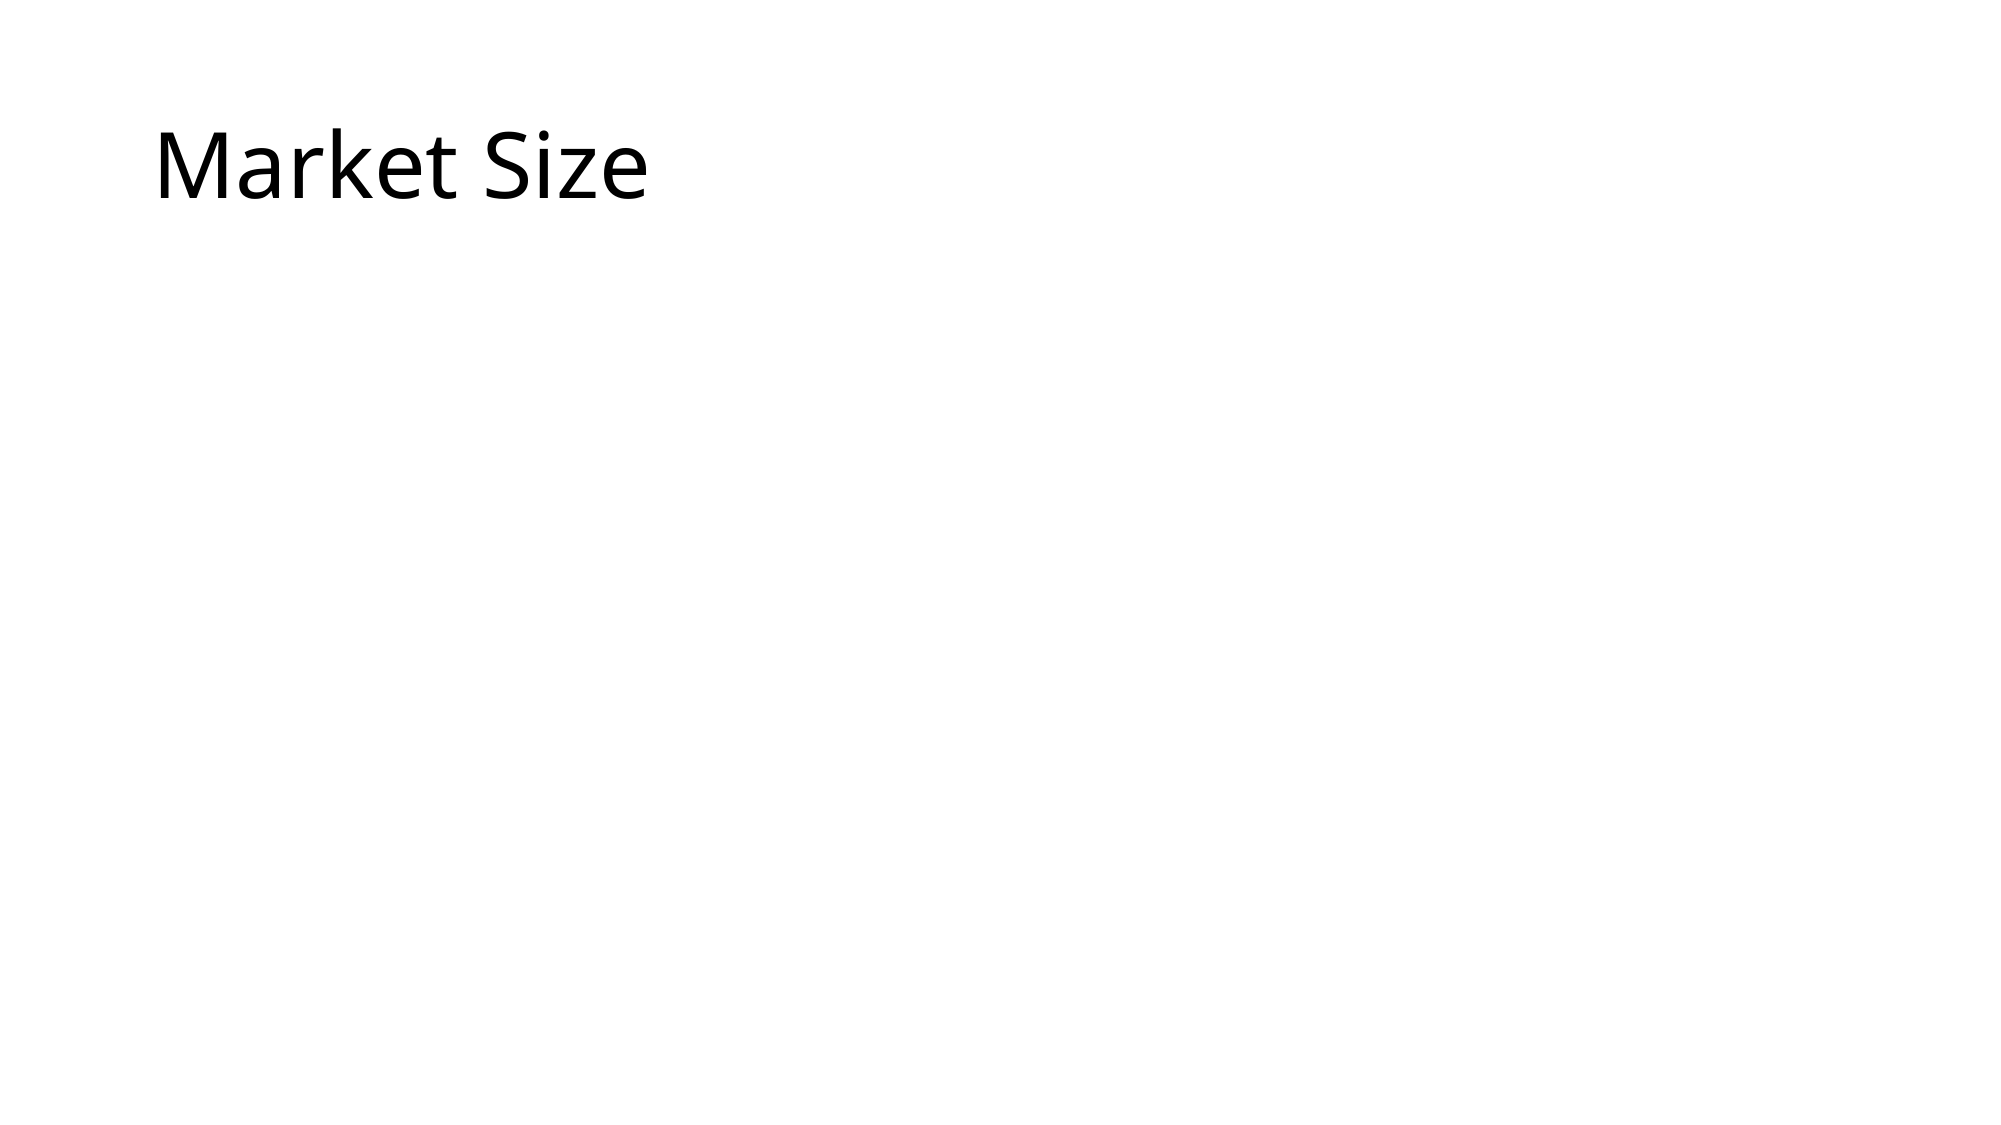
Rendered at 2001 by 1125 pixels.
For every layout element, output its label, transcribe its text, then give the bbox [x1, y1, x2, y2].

title Market Size [137, 59, 1863, 278]
